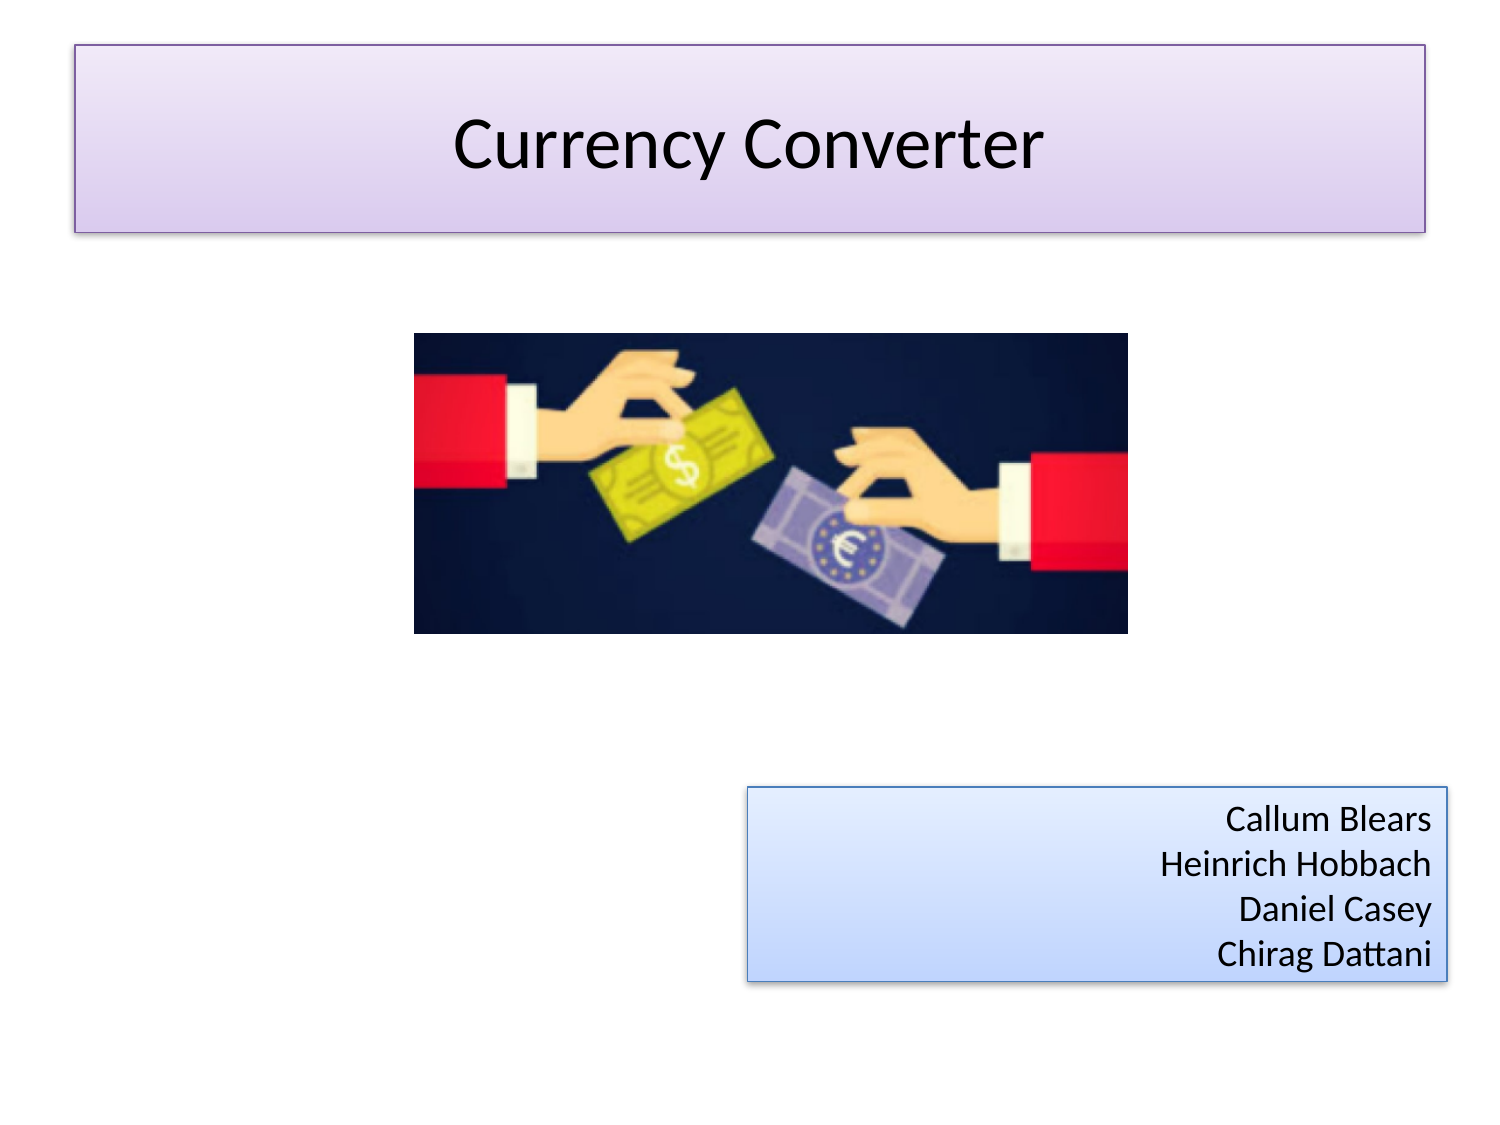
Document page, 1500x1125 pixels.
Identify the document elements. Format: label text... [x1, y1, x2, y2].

picture [414, 332, 1129, 634]
title Currency Converter [74, 44, 1426, 233]
text_box Callum Blears Heinrich Hobbach Daniel Casey Chirag Dattani [747, 786, 1448, 982]
